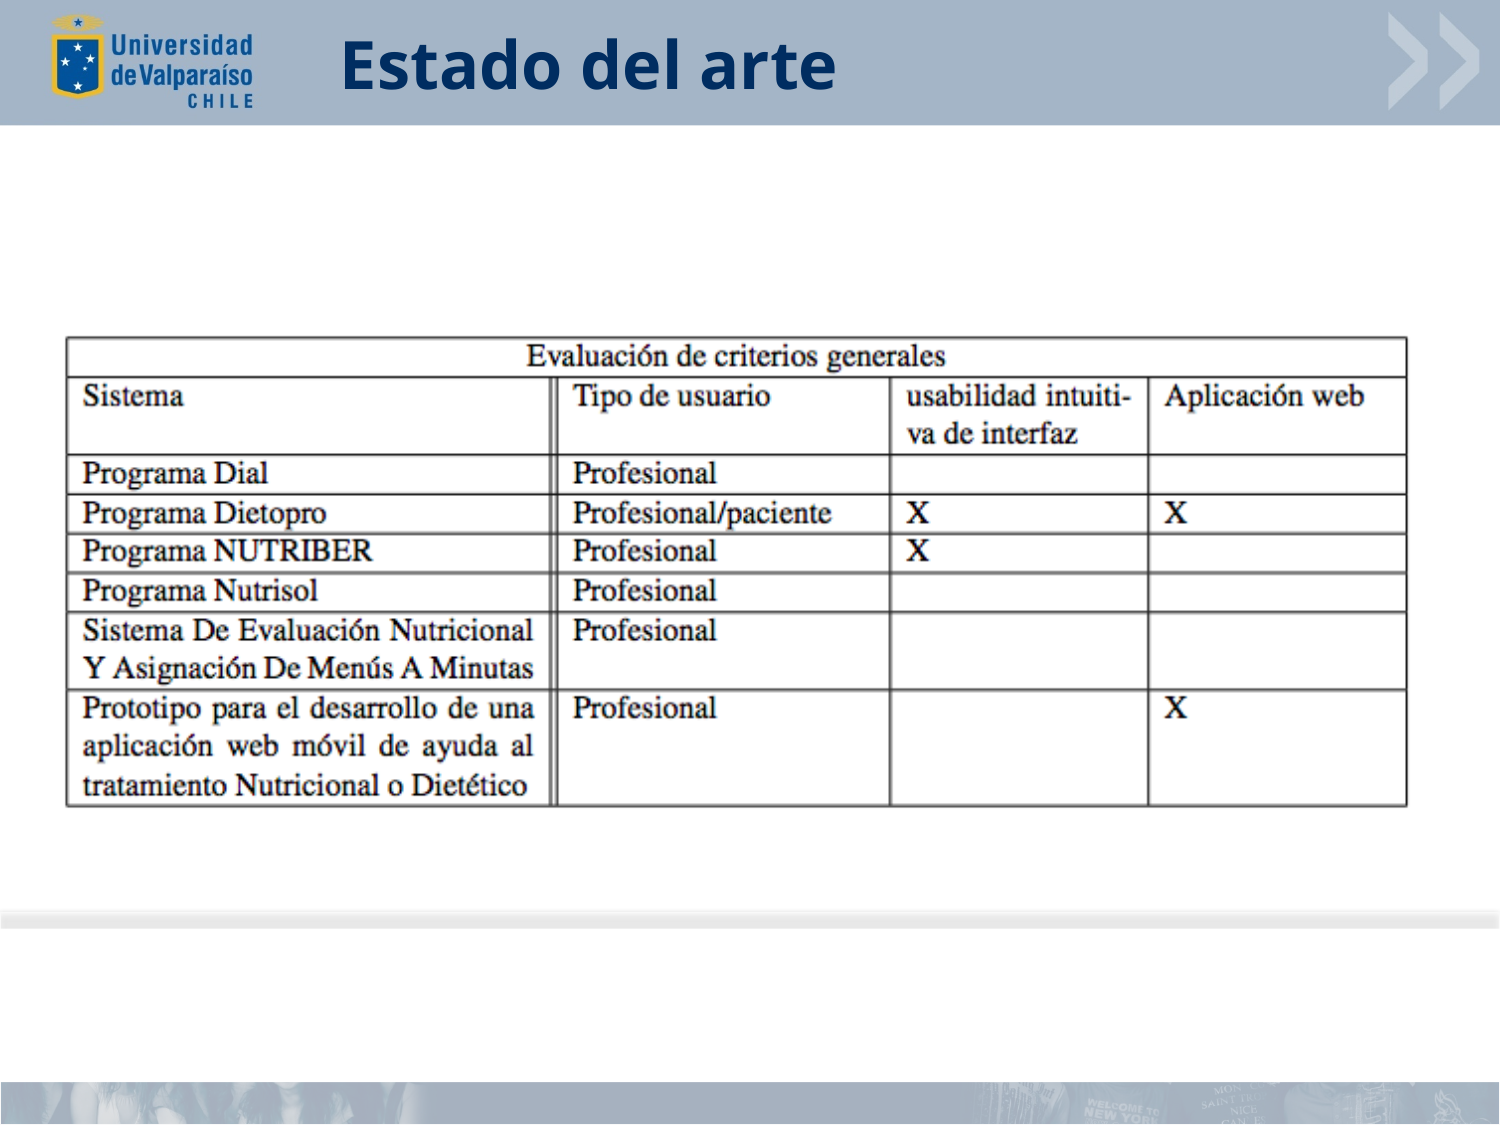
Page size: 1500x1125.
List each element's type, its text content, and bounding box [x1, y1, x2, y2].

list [49, 302, 1430, 823]
picture [0, 279, 1500, 912]
title Estado del arte [324, 12, 1463, 113]
picture [0, 0, 1500, 125]
